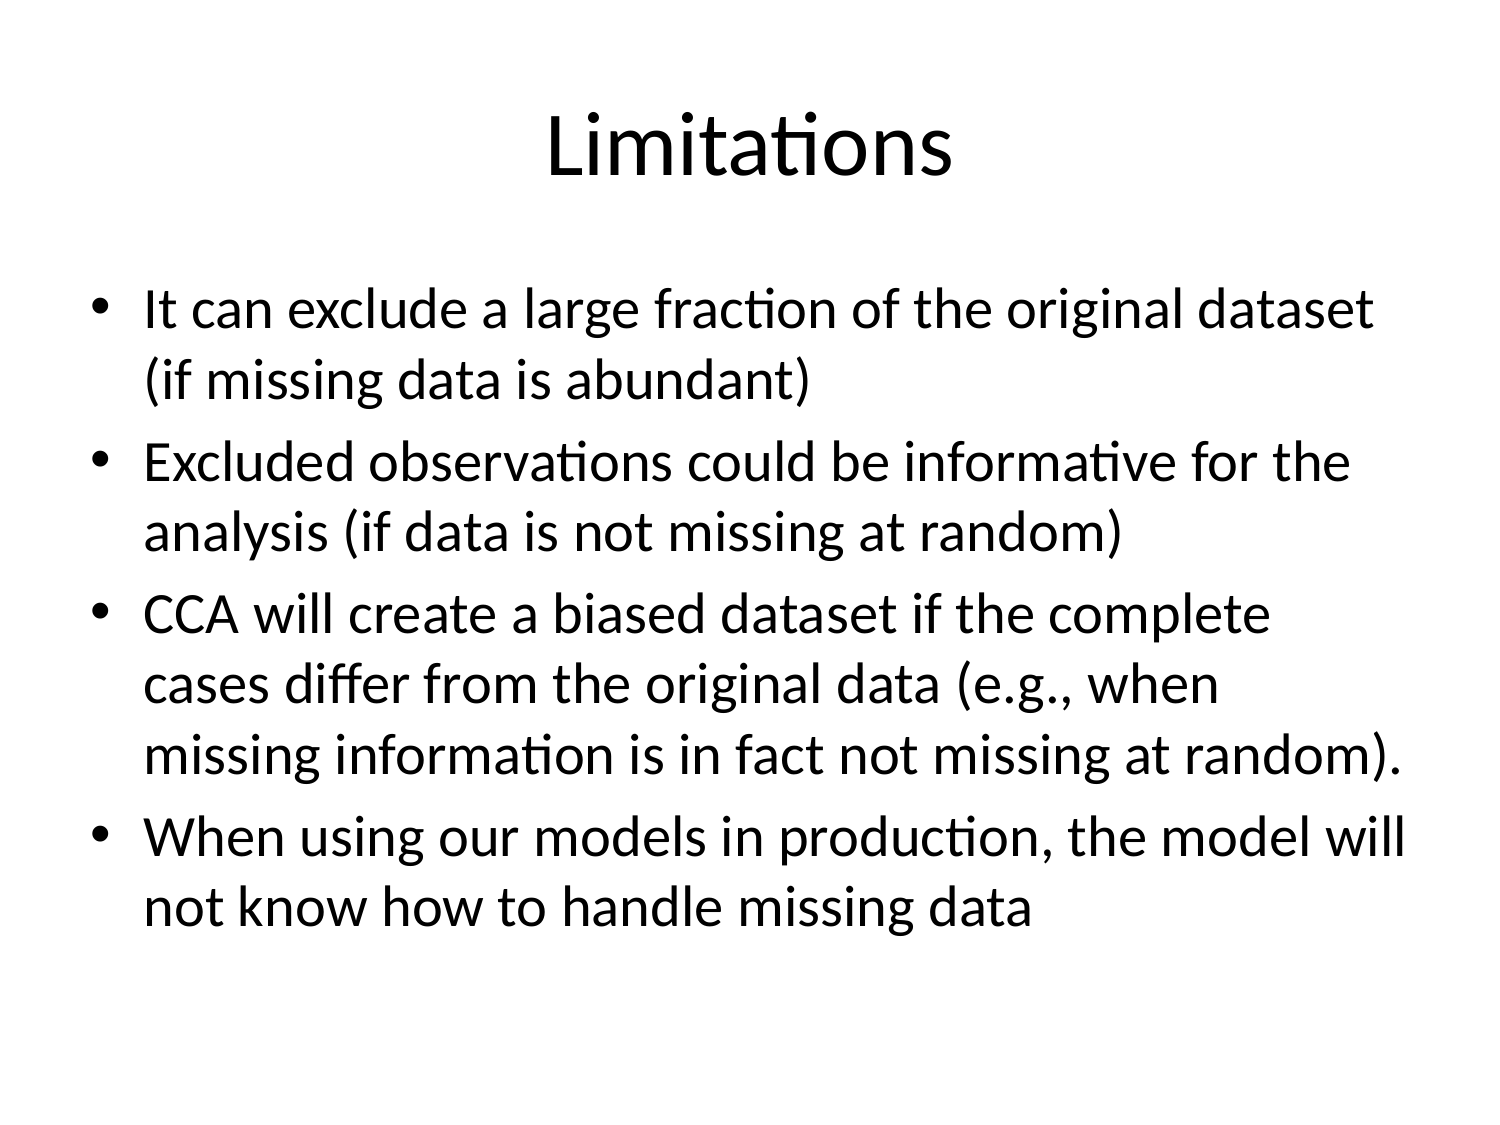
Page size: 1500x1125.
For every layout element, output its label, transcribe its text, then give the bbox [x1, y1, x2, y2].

list It can exclude a large fraction of the original dataset (if missing data is abundant) Excluded observations could be informative for the analysis (if data is not missing at random) CCA will create a biased dataset if the complete cases differ from the original data (e.g., when missing information is in fact not missing at random). When using our models in production, the model will not know how to handle missing data [75, 262, 1425, 1005]
title Limitations [75, 45, 1425, 233]
